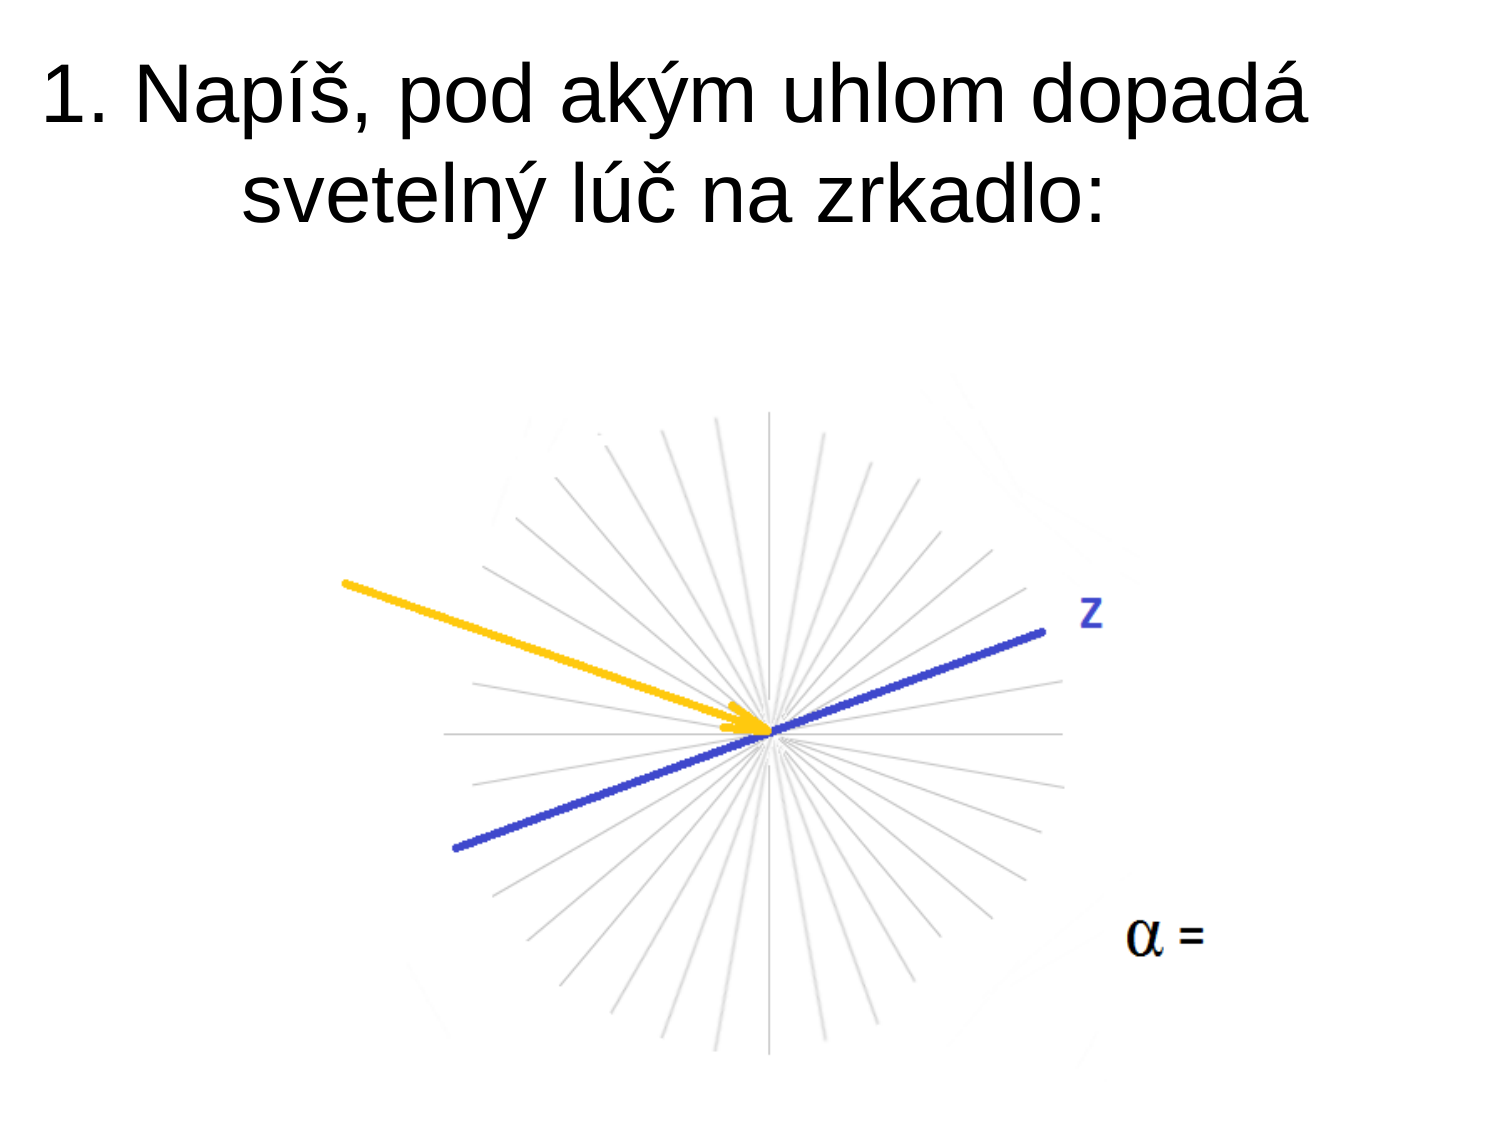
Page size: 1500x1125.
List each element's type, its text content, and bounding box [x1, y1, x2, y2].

title 1. Napíš, pod akým uhlom dopadá svetelný lúč na zrkadlo: [0, 45, 1350, 233]
picture [312, 337, 1238, 1082]
